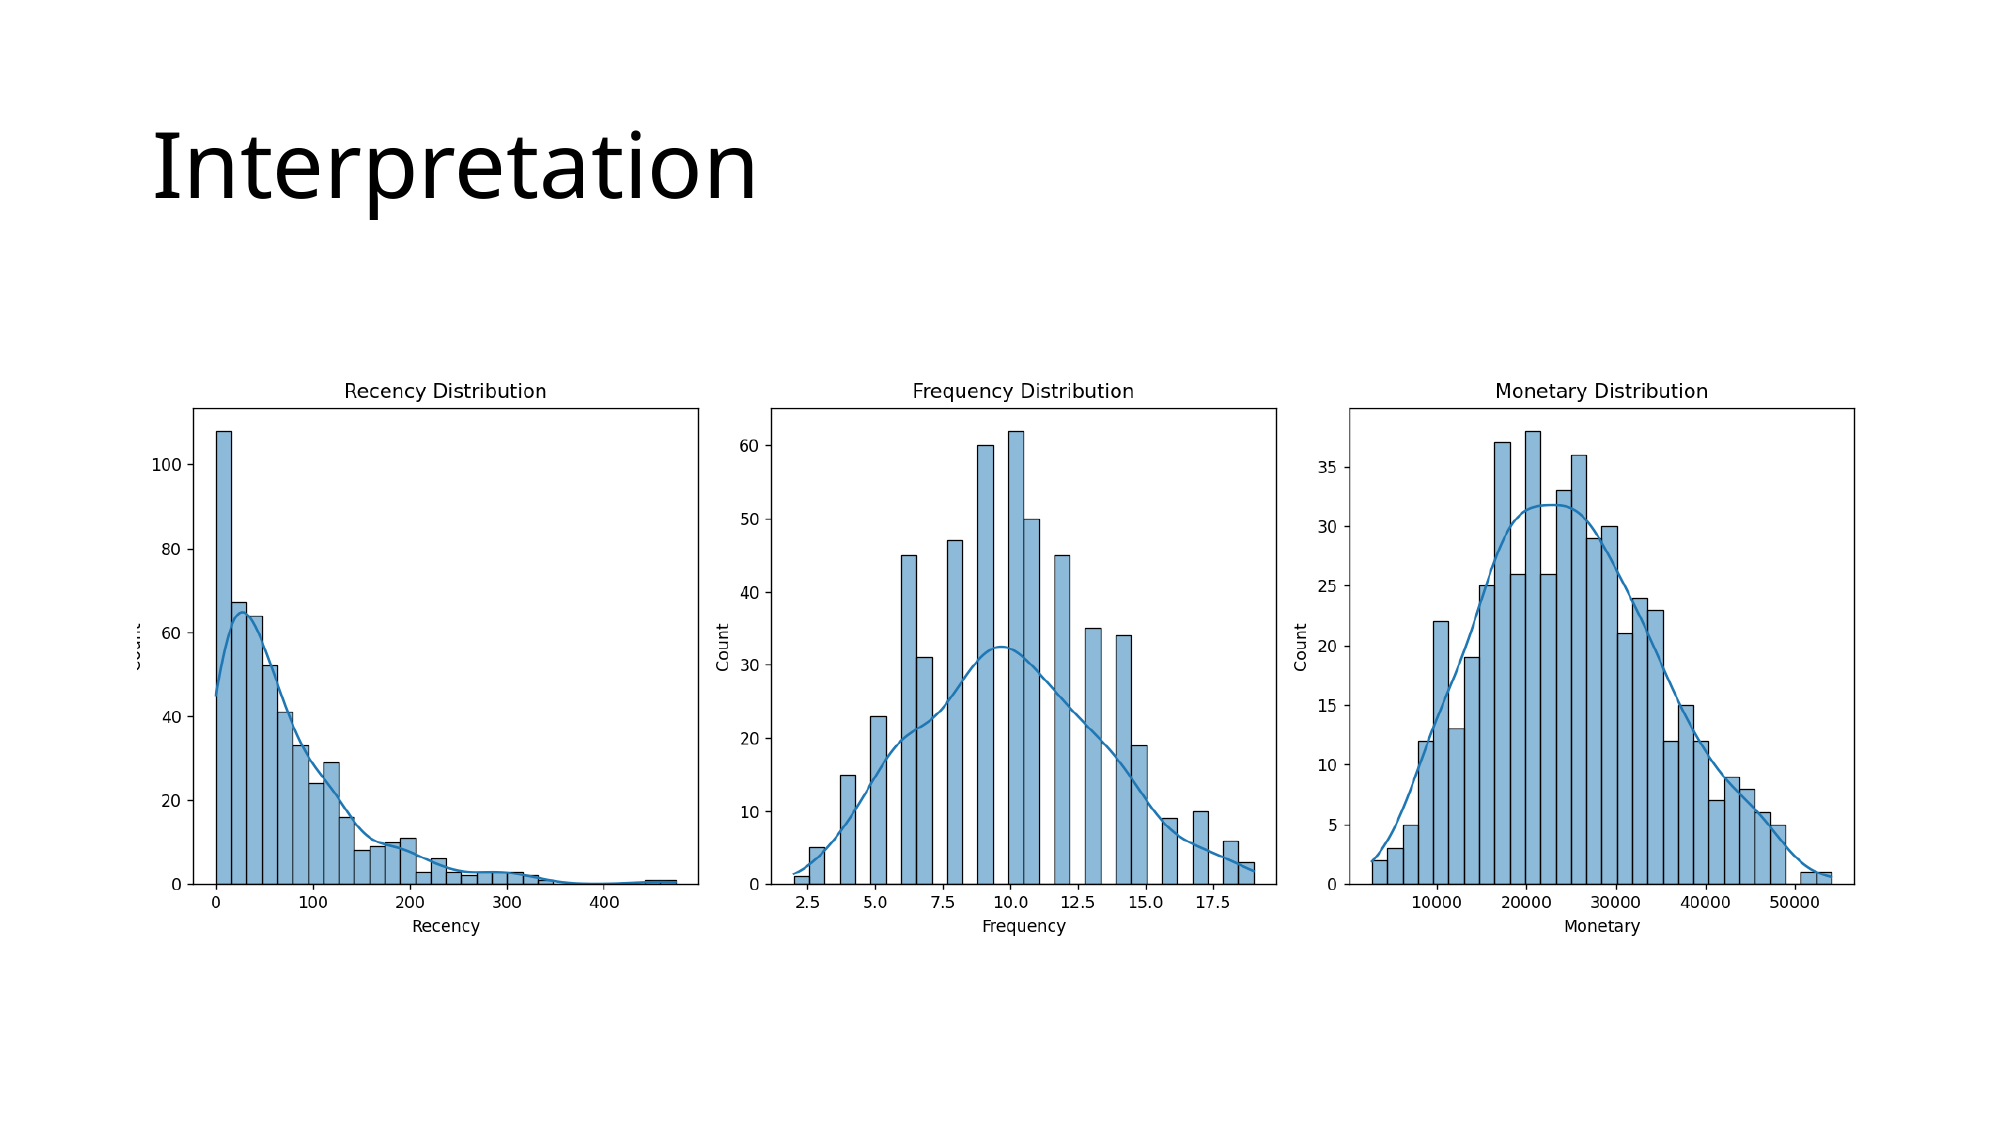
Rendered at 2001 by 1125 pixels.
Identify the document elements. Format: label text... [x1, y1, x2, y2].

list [137, 375, 1863, 938]
title Interpretation [137, 59, 1863, 278]
